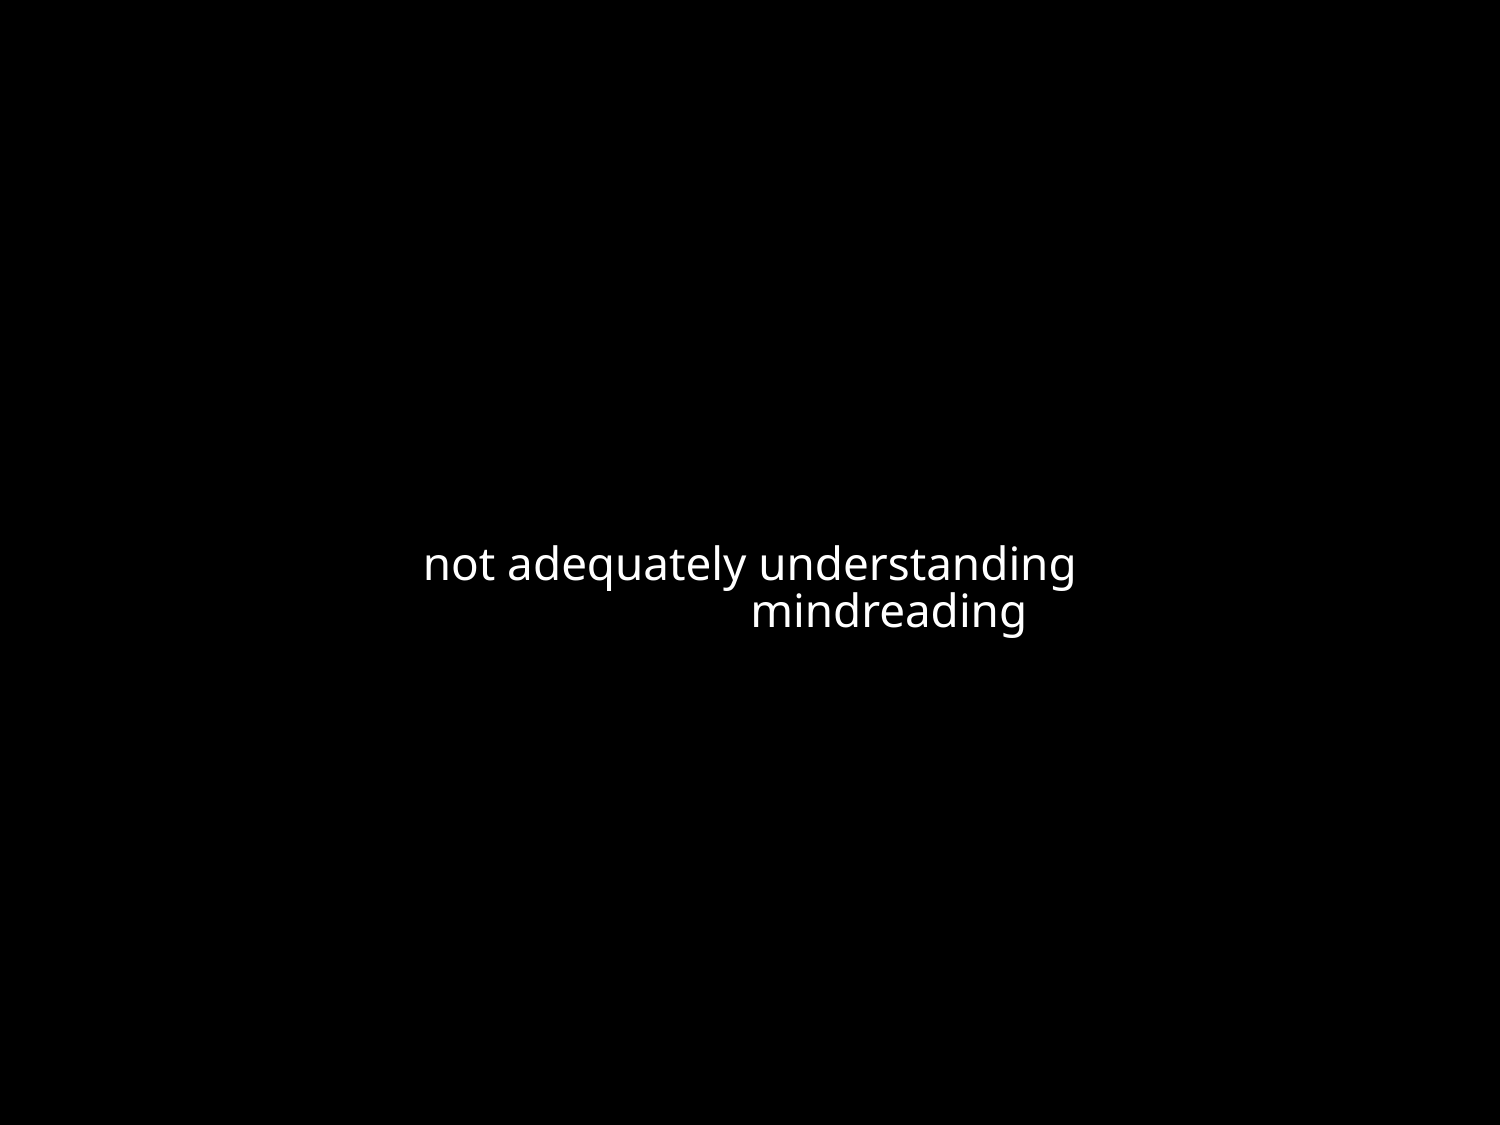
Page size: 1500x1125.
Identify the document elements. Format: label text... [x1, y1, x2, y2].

text_box not adequately understanding [408, 527, 1092, 597]
text_box mindreading [735, 574, 1043, 645]
